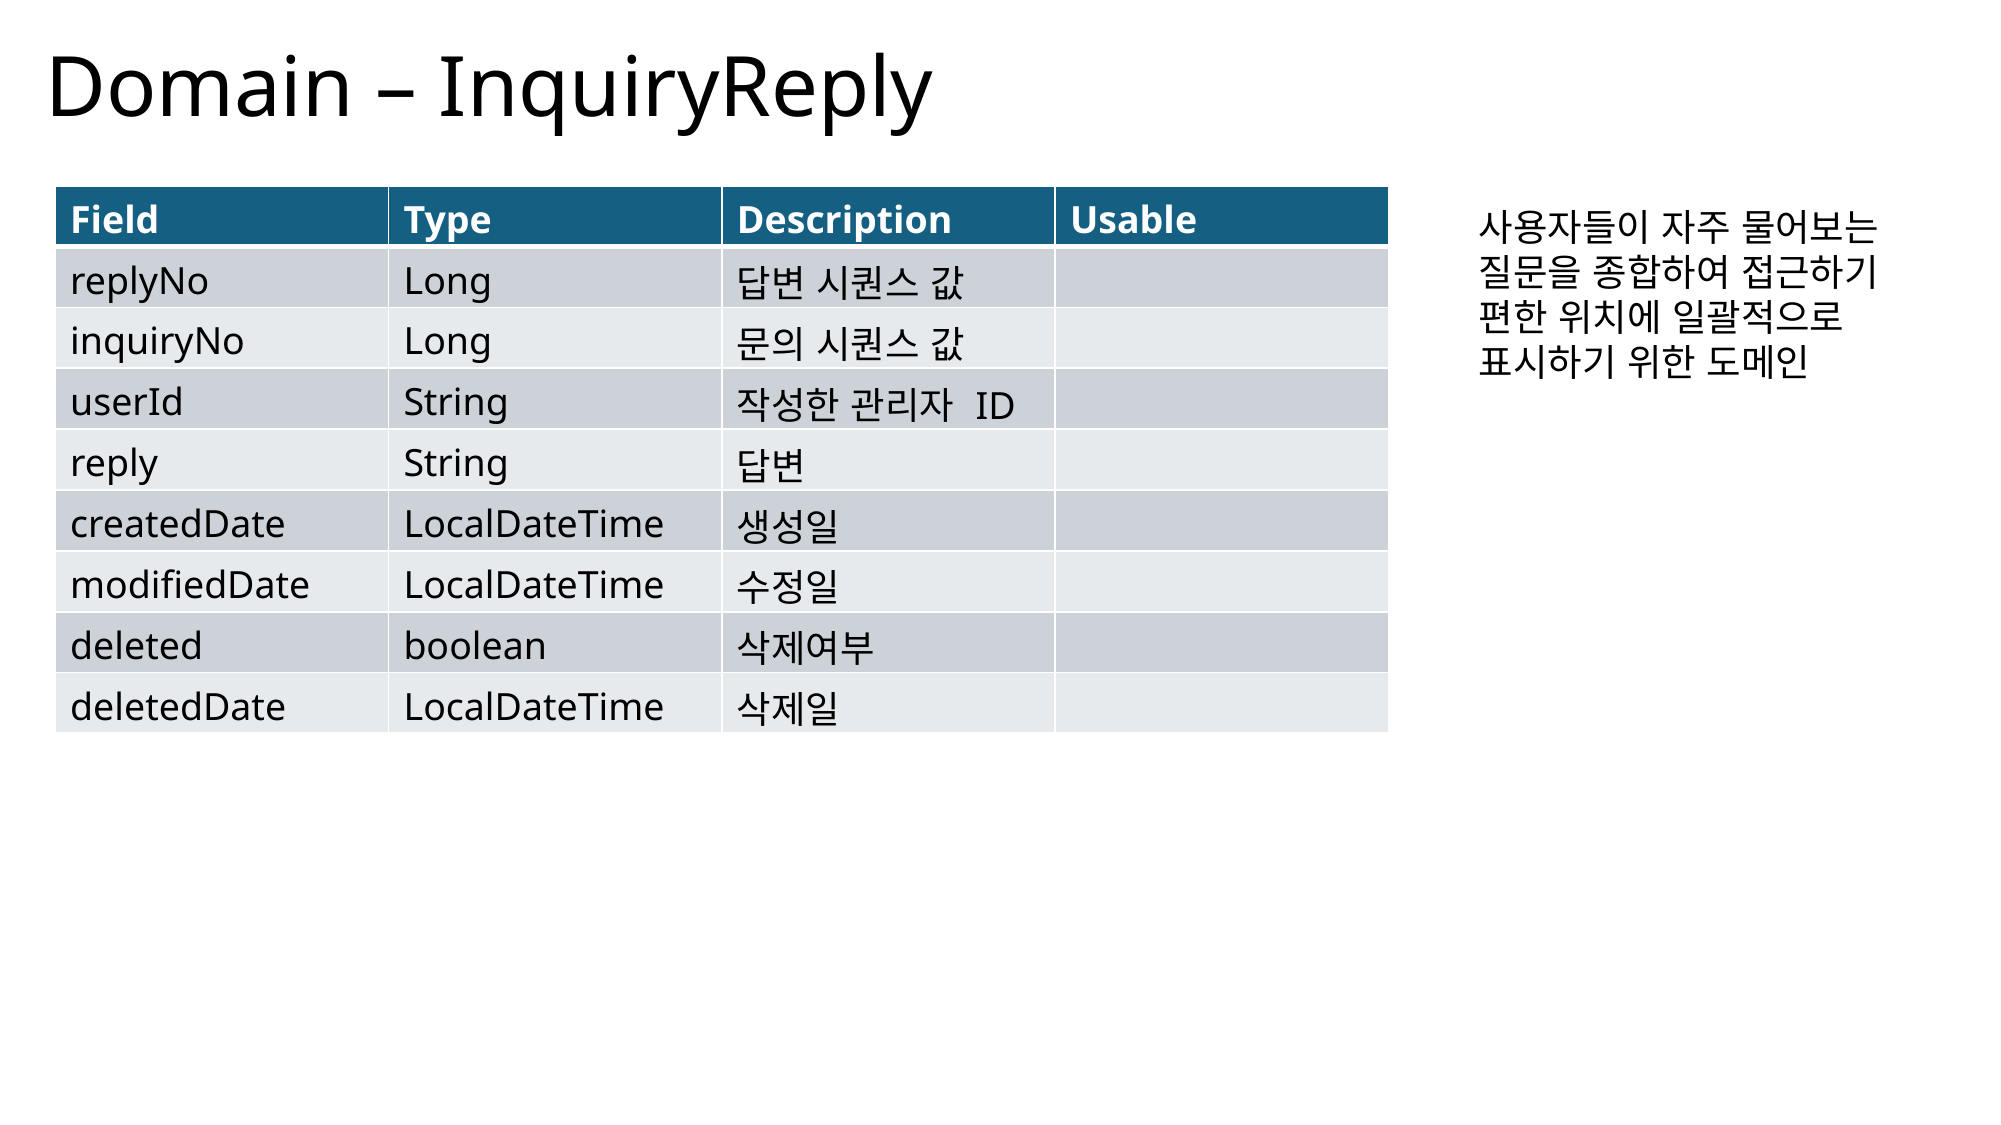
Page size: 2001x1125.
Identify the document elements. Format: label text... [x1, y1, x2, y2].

table_cell inquiryNo [56, 308, 388, 367]
table_cell 답변 [723, 430, 1054, 489]
table_cell [1056, 491, 1388, 550]
table_cell [1056, 673, 1388, 732]
table_cell reply [56, 430, 388, 489]
table_cell [1056, 369, 1388, 428]
table_cell deleted [56, 613, 388, 672]
table_cell boolean [389, 613, 721, 672]
table_cell 수정일 [723, 552, 1054, 611]
table_cell 문의 시퀀스 값 [723, 308, 1054, 367]
table_cell [1056, 430, 1388, 489]
table_header Usable [1056, 187, 1388, 244]
table_cell 삭제일 [723, 673, 1054, 732]
table_cell Long [389, 308, 721, 367]
table_cell LocalDateTime [389, 673, 721, 732]
table_cell createdDate [56, 491, 388, 550]
table_header Type [389, 187, 721, 244]
table_cell LocalDateTime [389, 491, 721, 550]
table_cell 답변 시퀀스 값 [723, 249, 1054, 307]
table_cell replyNo [56, 249, 388, 307]
table_header Description [723, 187, 1054, 244]
table_cell [1056, 613, 1388, 672]
table_cell userId [56, 369, 388, 428]
table_cell [1056, 249, 1388, 307]
table_cell [1056, 308, 1388, 367]
table_cell modifiedDate [56, 552, 388, 611]
table_cell 생성일 [723, 491, 1054, 550]
table_cell String [389, 369, 721, 428]
table_cell String [389, 430, 721, 489]
text_box 사용자들이 자주 물어보는 질문을 종합하여 접근하기 편한 위치에 일괄적으로 표시하기 위한 도메인 [1463, 196, 1905, 392]
table_cell 삭제여부 [723, 613, 1054, 672]
table_header Field [56, 187, 388, 244]
table_cell 작성한 관리자 ID [723, 369, 1054, 428]
table_cell deletedDate [56, 673, 388, 732]
text_box Domain – InquiryReply [30, 25, 949, 141]
table_cell Long [389, 249, 721, 307]
table_cell [1056, 552, 1388, 611]
table_cell LocalDateTime [389, 552, 721, 611]
